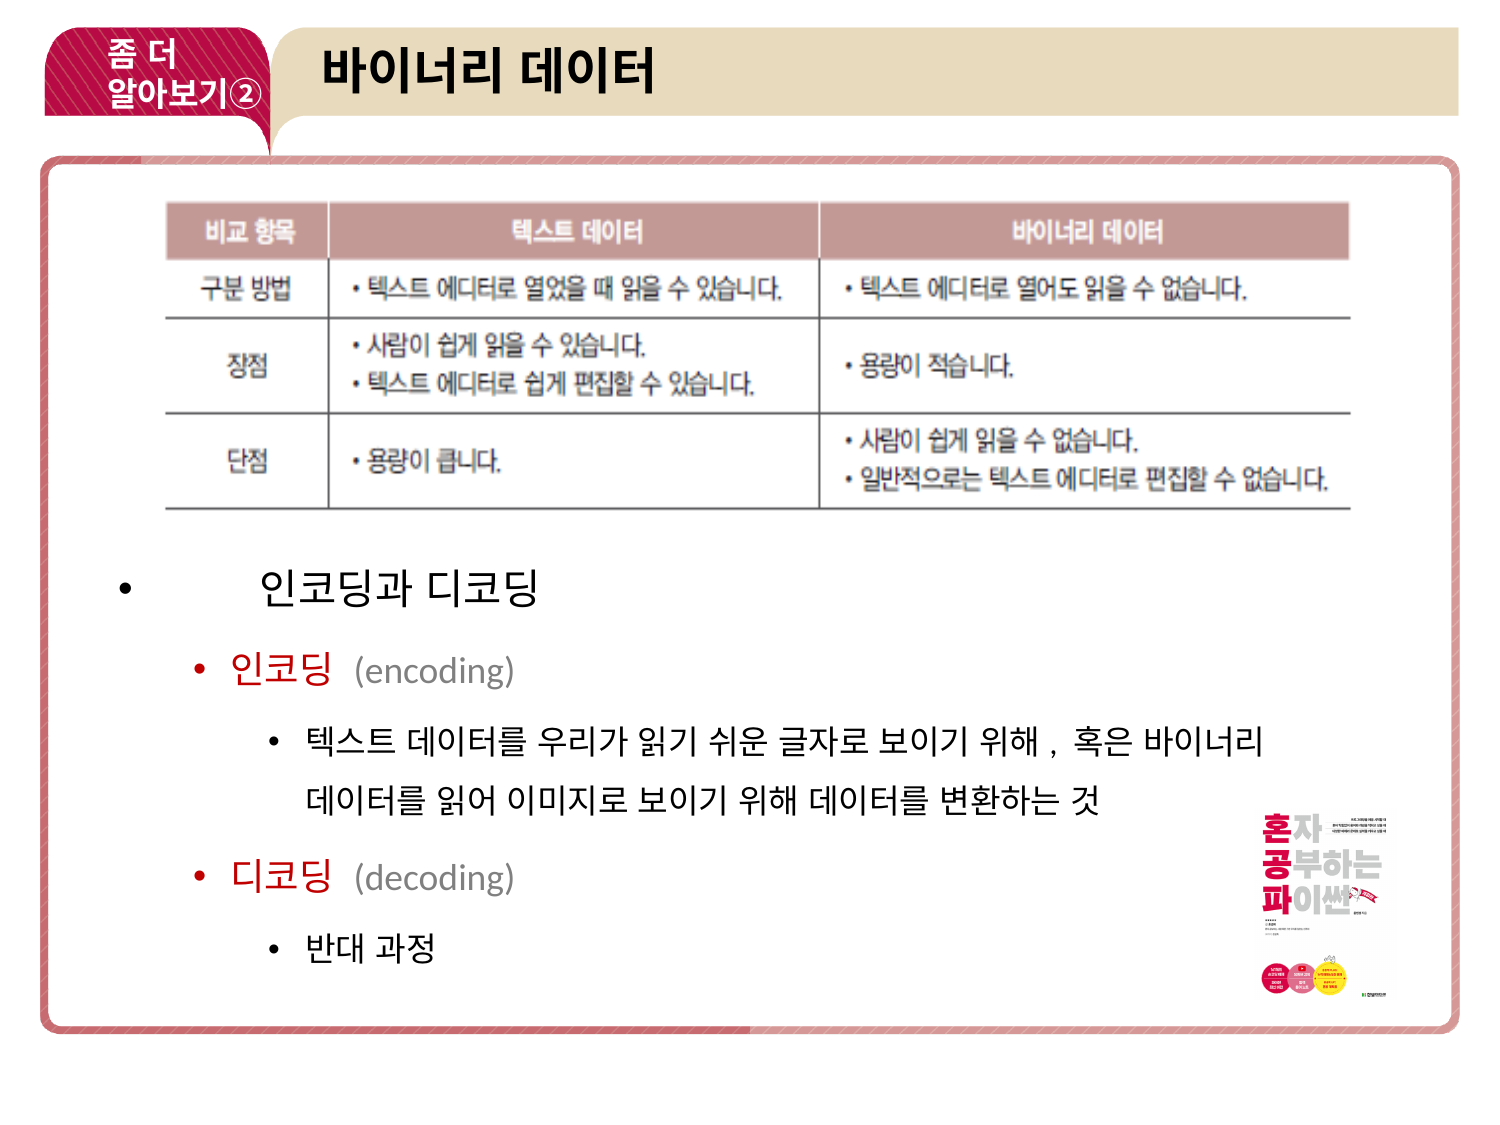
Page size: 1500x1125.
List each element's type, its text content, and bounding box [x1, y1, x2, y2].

list 인코딩과 디코딩 인코딩 (encoding) 텍스트 데이터를 우리가 읽기 쉬운 글자로 보이기 위해, 혹은 바이너리 데이터를 읽어 이미지로 보이기 위해 데이터를 변환하는 것 디코딩 (decoding) 반대 과정 [103, 195, 1397, 1014]
picture [0, 0, 1500, 1043]
text_box 좀 더 알아보기② [92, 25, 278, 121]
title 바이너리 데이터 [306, 42, 1385, 105]
